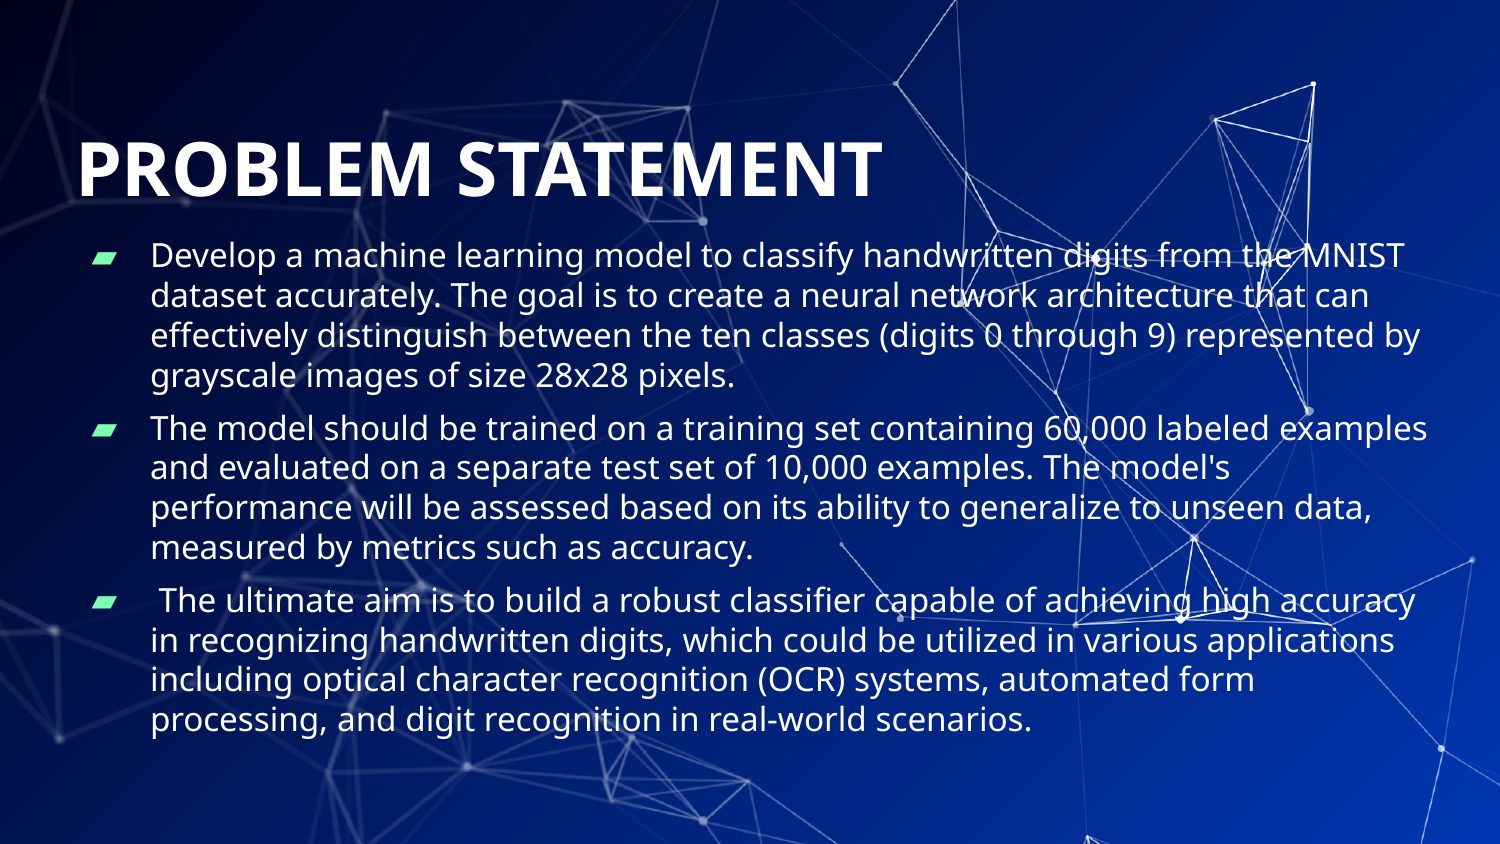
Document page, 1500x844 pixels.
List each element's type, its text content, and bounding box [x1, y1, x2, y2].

list Develop a machine learning model to classify handwritten digits from the MNIST dataset accurately. The goal is to create a neural network architecture that can effectively distinguish between the ten classes (digits 0 through 9) represented by grayscale images of size 28x28 pixels. The model should be trained on a training set containing 60,000 labeled examples and evaluated on a separate test set of 10,000 examples. The model's performance will be assessed based on its ability to generalize to unseen data, measured by metrics such as accuracy. The ultimate aim is to build a robust classifier capable of achieving high accuracy in recognizing handwritten digits, which could be utilized in various applications including optical character recognition (OCR) systems, automated form processing, and digit recognition in real-world scenarios. [75, 234, 1442, 752]
slide_number 4 [1391, 779, 1482, 844]
picture [0, 0, 1500, 844]
title PROBLEM STATEMENT [75, 71, 1064, 212]
